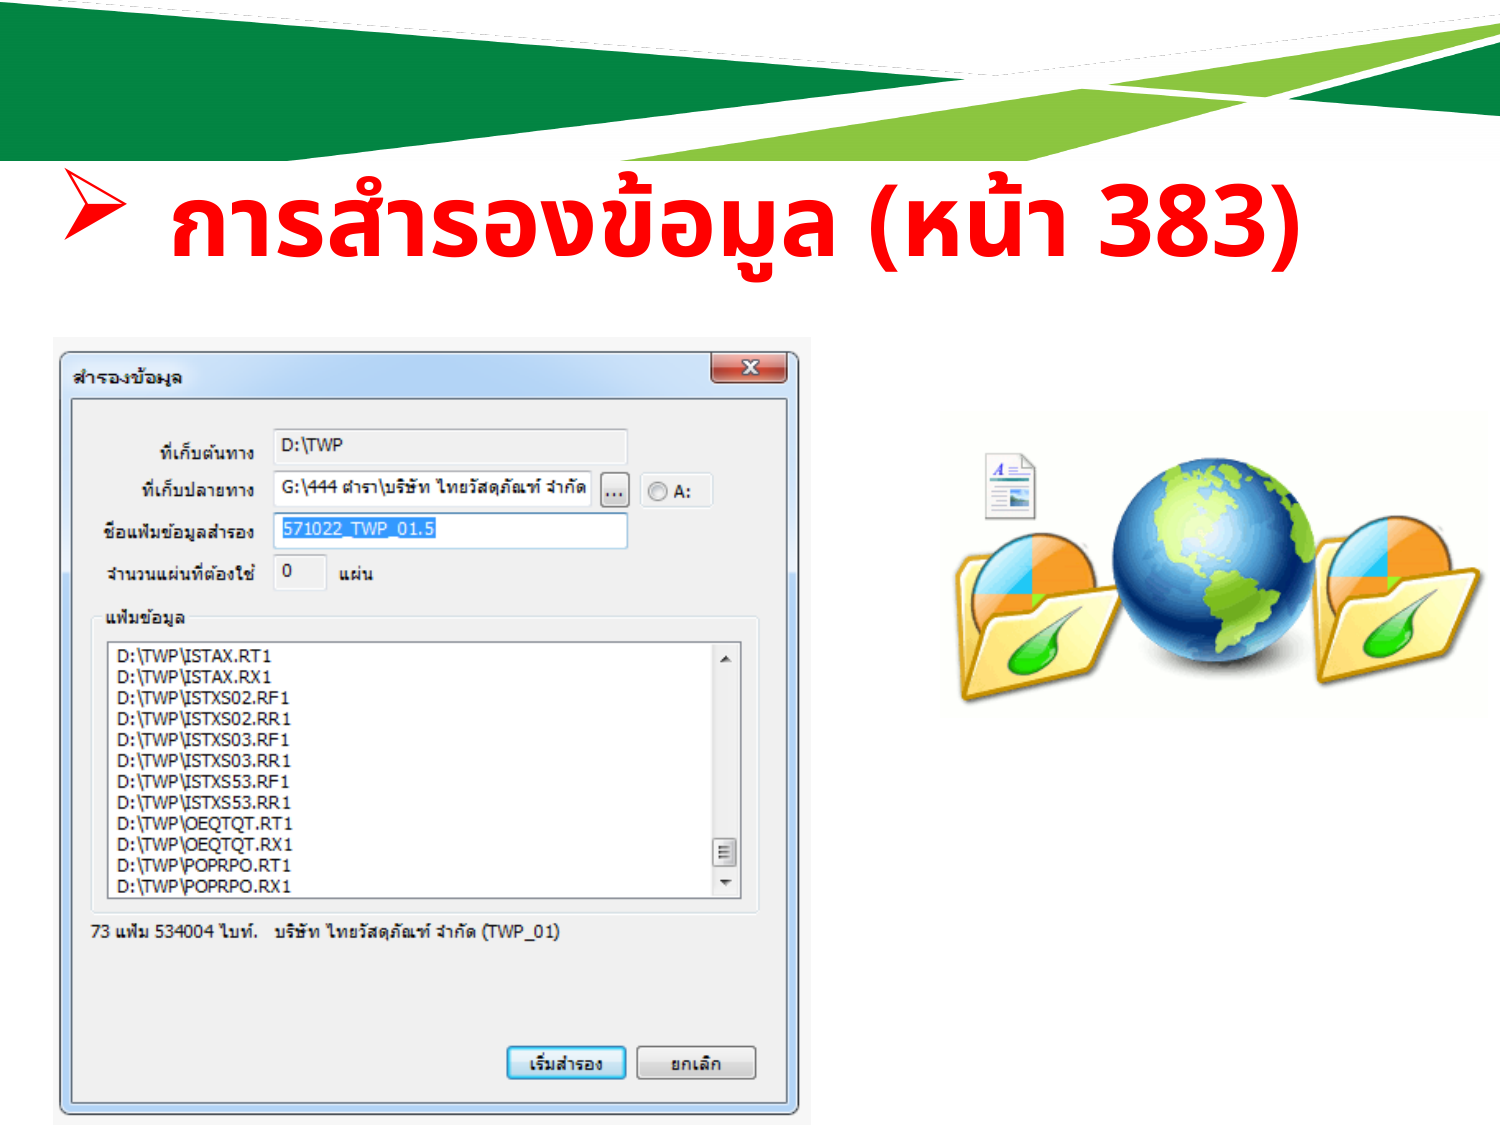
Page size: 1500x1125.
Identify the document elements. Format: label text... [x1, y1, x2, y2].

picture [0, 0, 1500, 161]
picture [52, 337, 811, 1125]
text_box การสำรองข้อมูล (หน้า 383) [41, 149, 1418, 284]
picture [940, 411, 1488, 719]
